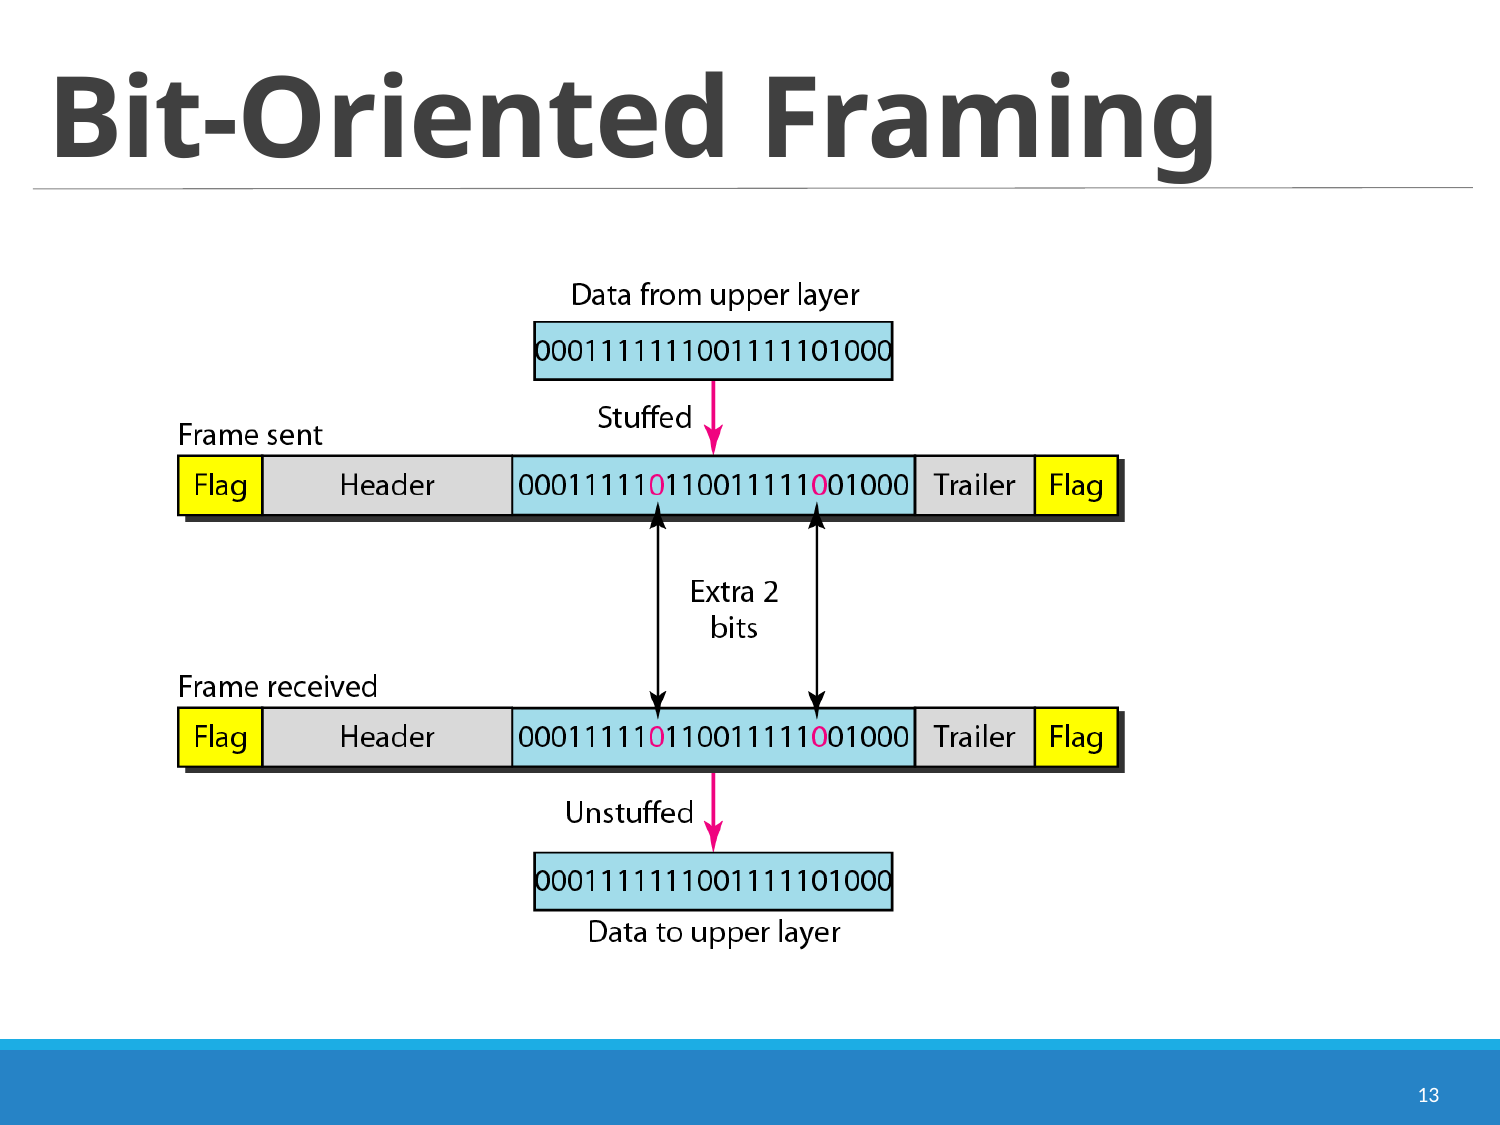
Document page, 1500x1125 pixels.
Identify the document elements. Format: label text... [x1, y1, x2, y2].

picture [176, 277, 1126, 951]
title Bit-Oriented Framing [32, 37, 1473, 188]
